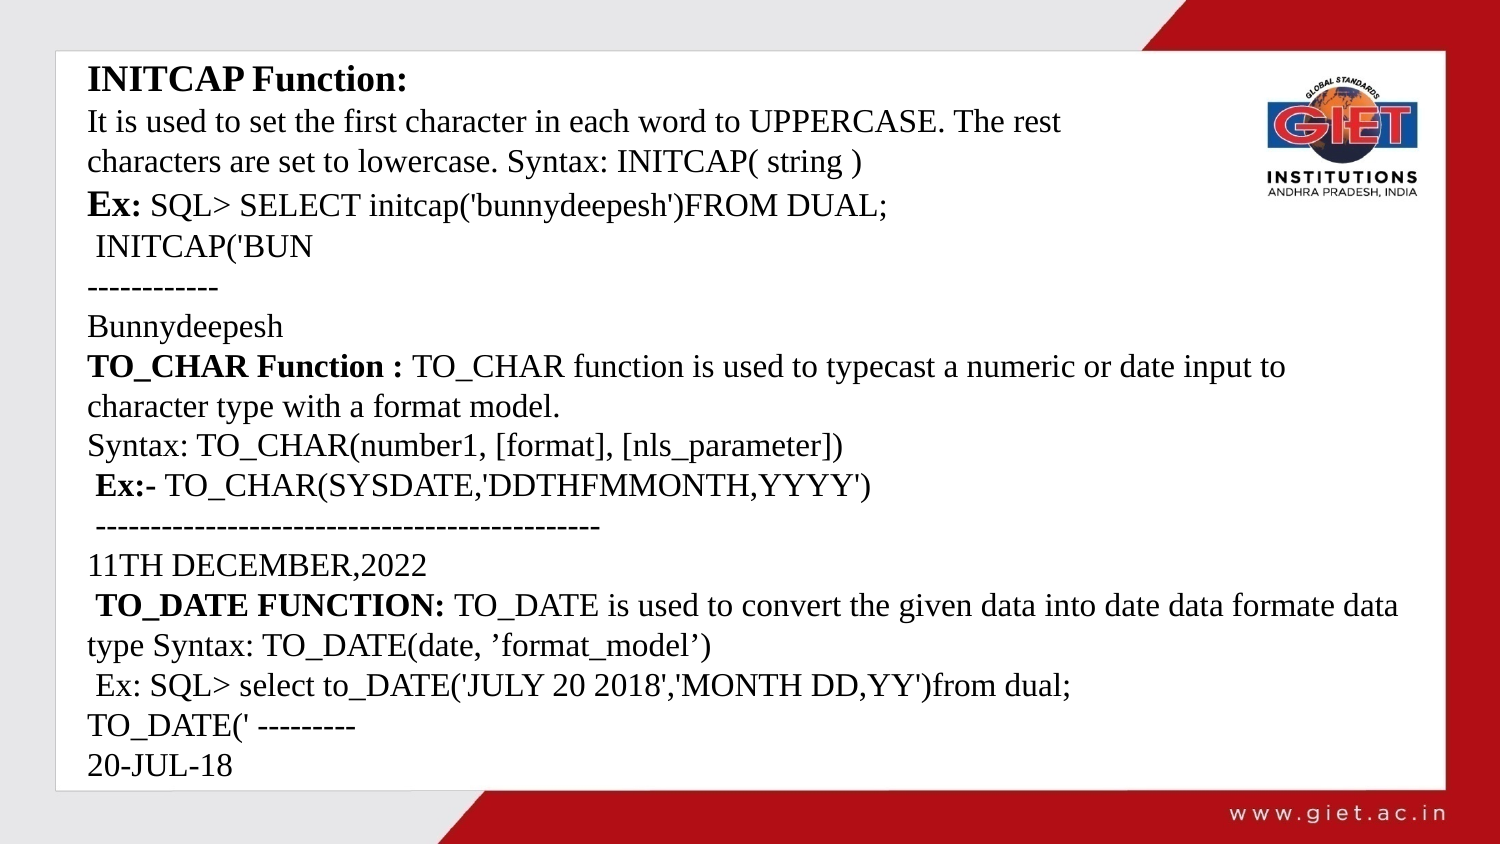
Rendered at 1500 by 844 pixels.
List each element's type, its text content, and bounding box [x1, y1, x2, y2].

text_box INITCAP Function: It is used to set the first character in each word to UPPERCASE. The rest characters are set to lowercase. Syntax: INITCAP( string ) Ex: SQL> SELECT initcap('bunnydeepesh')FROM DUAL; INITCAP('BUN ------------ Bunnydeepesh TO_CHAR Function : TO_CHAR function is used to typecast a numeric or date input to character type with a format model. Syntax: TO_CHAR(number1, [format], [nls_parameter]) Ex:- TO_CHAR(SYSDATE,'DDTHFMMONTH,YYYY') ---------------------------------------------- 11TH DECEMBER,2022 TO_DATE FUNCTION: TO_DATE is used to convert the given data into date data formate data type Syntax: TO_DATE(date, ’format_model’) Ex: SQL> select to_DATE('JULY 20 2018','MONTH DD,YY')from dual; TO_DATE(' --------- 20-JUL-18 [72, 46, 1423, 791]
picture [0, 0, 1500, 844]
